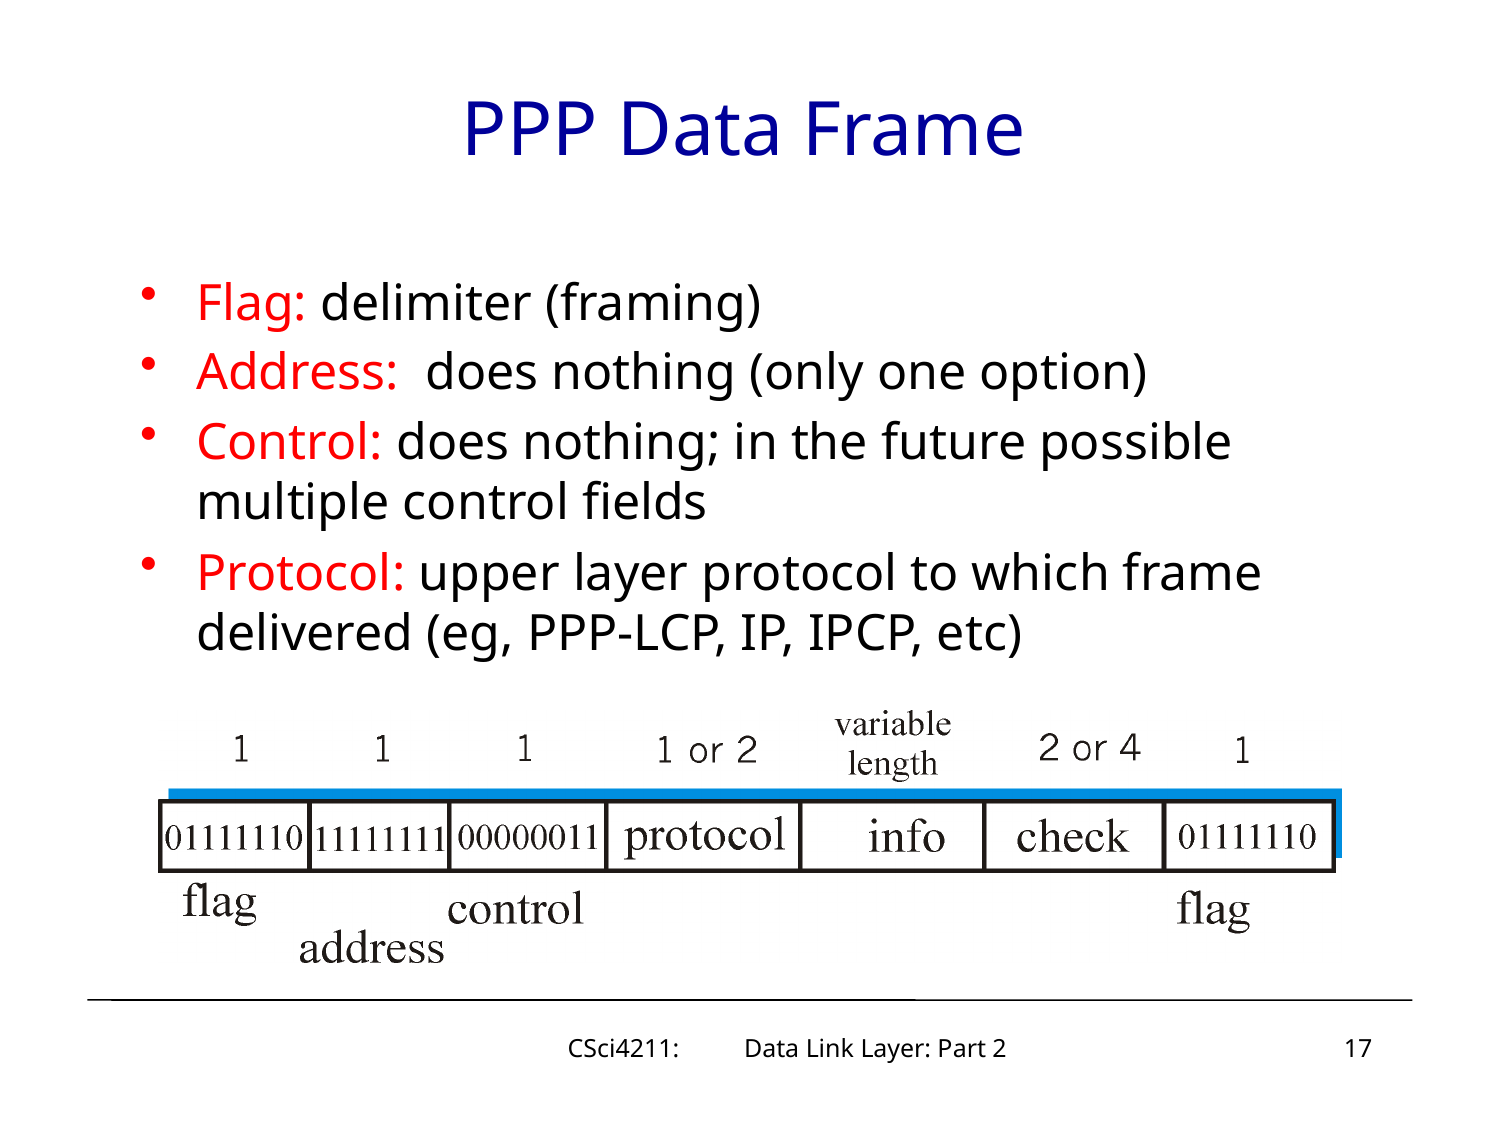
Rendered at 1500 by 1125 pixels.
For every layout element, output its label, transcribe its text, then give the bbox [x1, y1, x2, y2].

list Flag: delimiter (framing) Address: does nothing (only one option) Control: does nothing; in the future possible multiple control fields Protocol: upper layer protocol to which frame delivered (eg, PPP-LCP, IP, IPCP, etc) [125, 262, 1400, 938]
footer CSci4211: Data Link Layer: Part 2 [500, 1025, 1075, 1100]
slide_number 17 [1075, 1025, 1388, 1100]
picture [158, 709, 1342, 963]
title PPP Data Frame [106, 31, 1382, 219]
